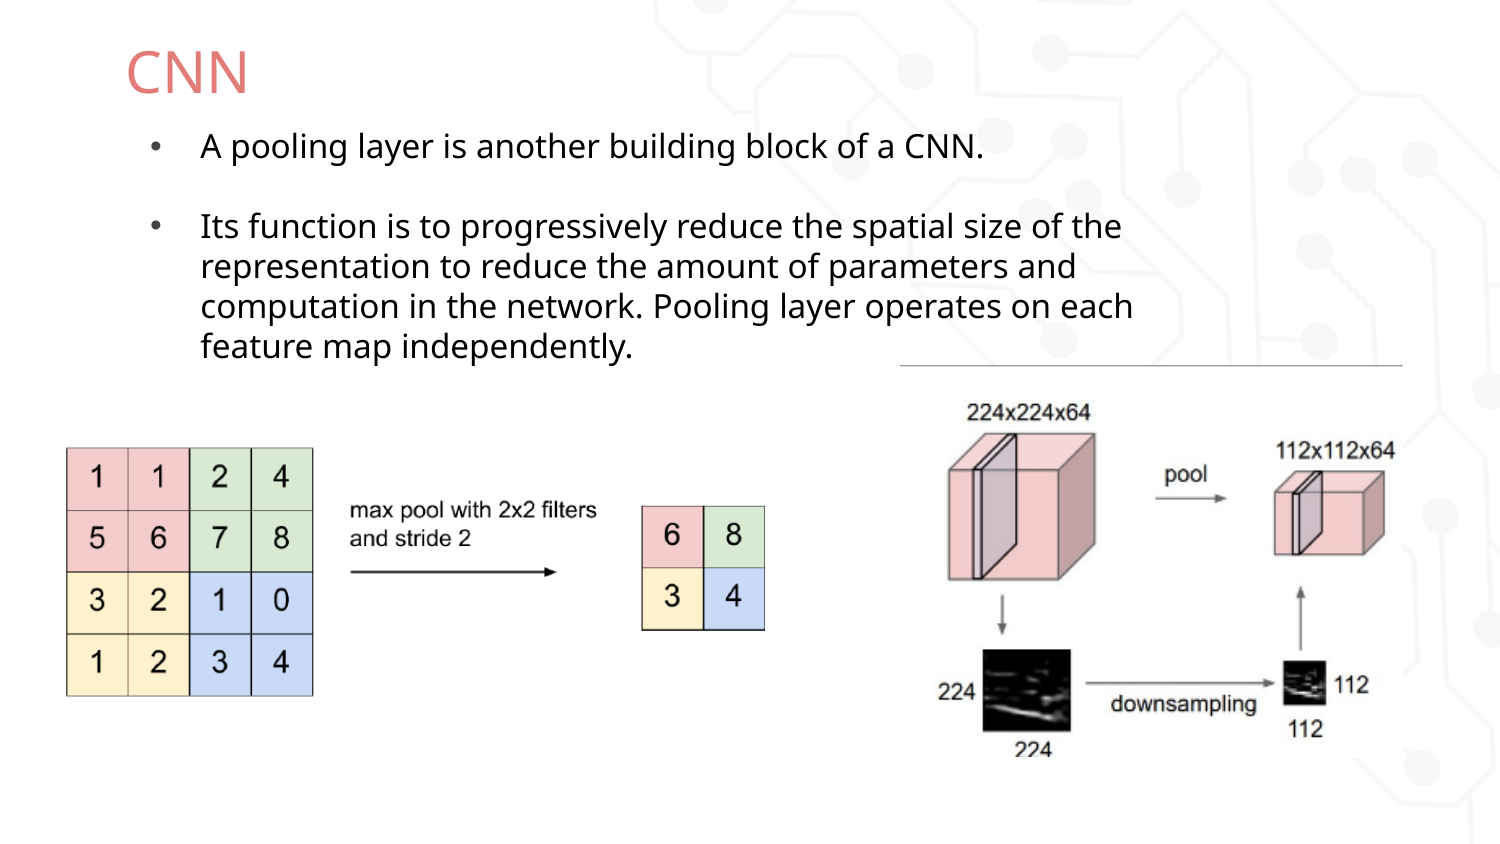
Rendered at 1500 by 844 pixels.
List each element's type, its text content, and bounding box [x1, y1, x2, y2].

list A pooling layer is another building block of a CNN. Its function is to progressively reduce the spatial size of the representation to reduce the amount of parameters and computation in the network. Pooling layer operates on each feature map independently. [110, 110, 1268, 757]
title CNN [110, 20, 889, 87]
picture [879, 364, 1403, 757]
picture [21, 421, 821, 704]
